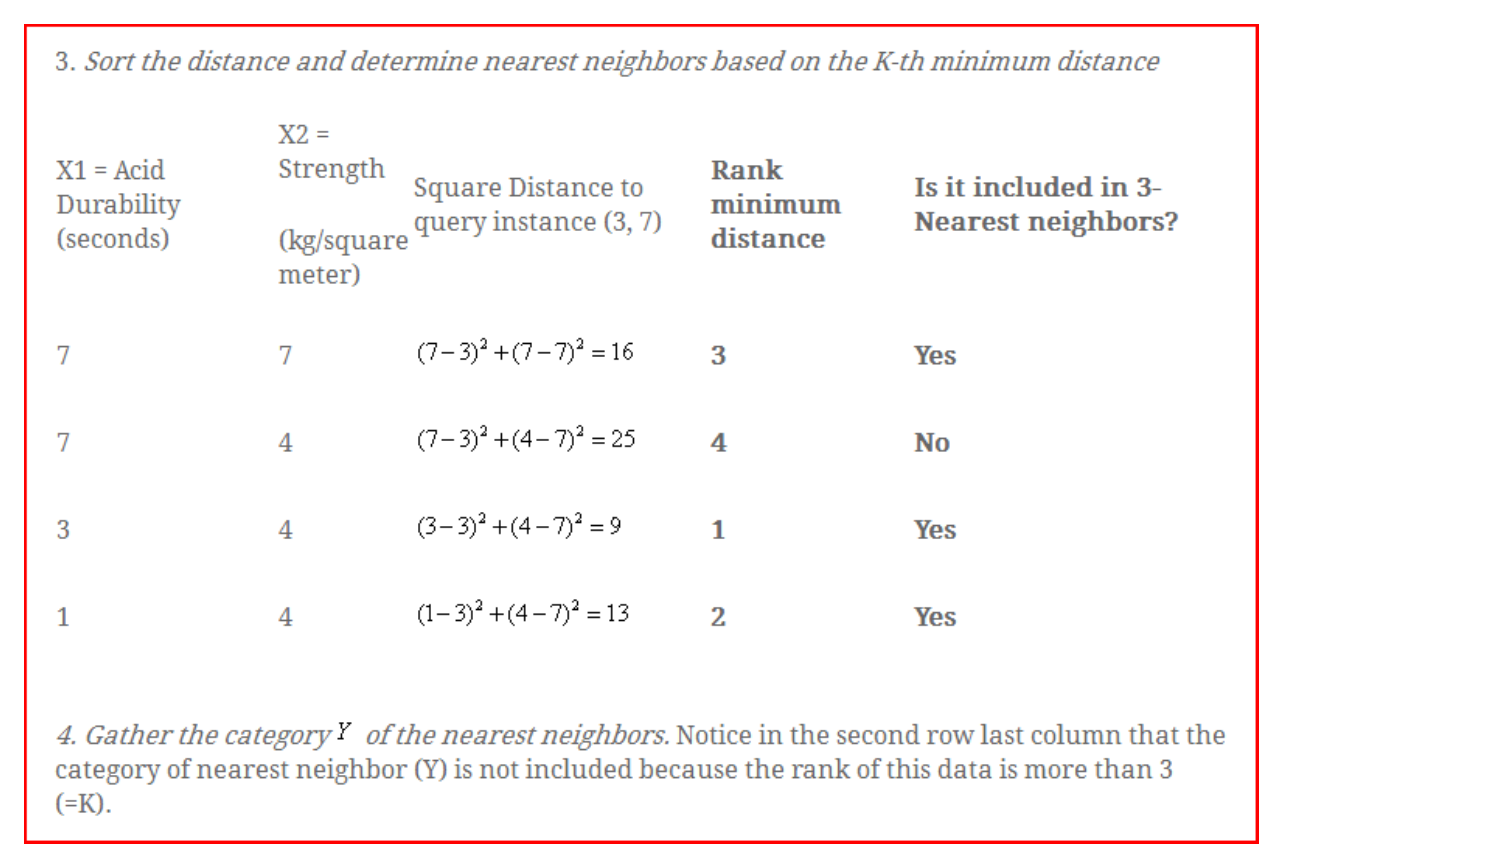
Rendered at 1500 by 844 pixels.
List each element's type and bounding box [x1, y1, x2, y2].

picture [24, 24, 1260, 844]
